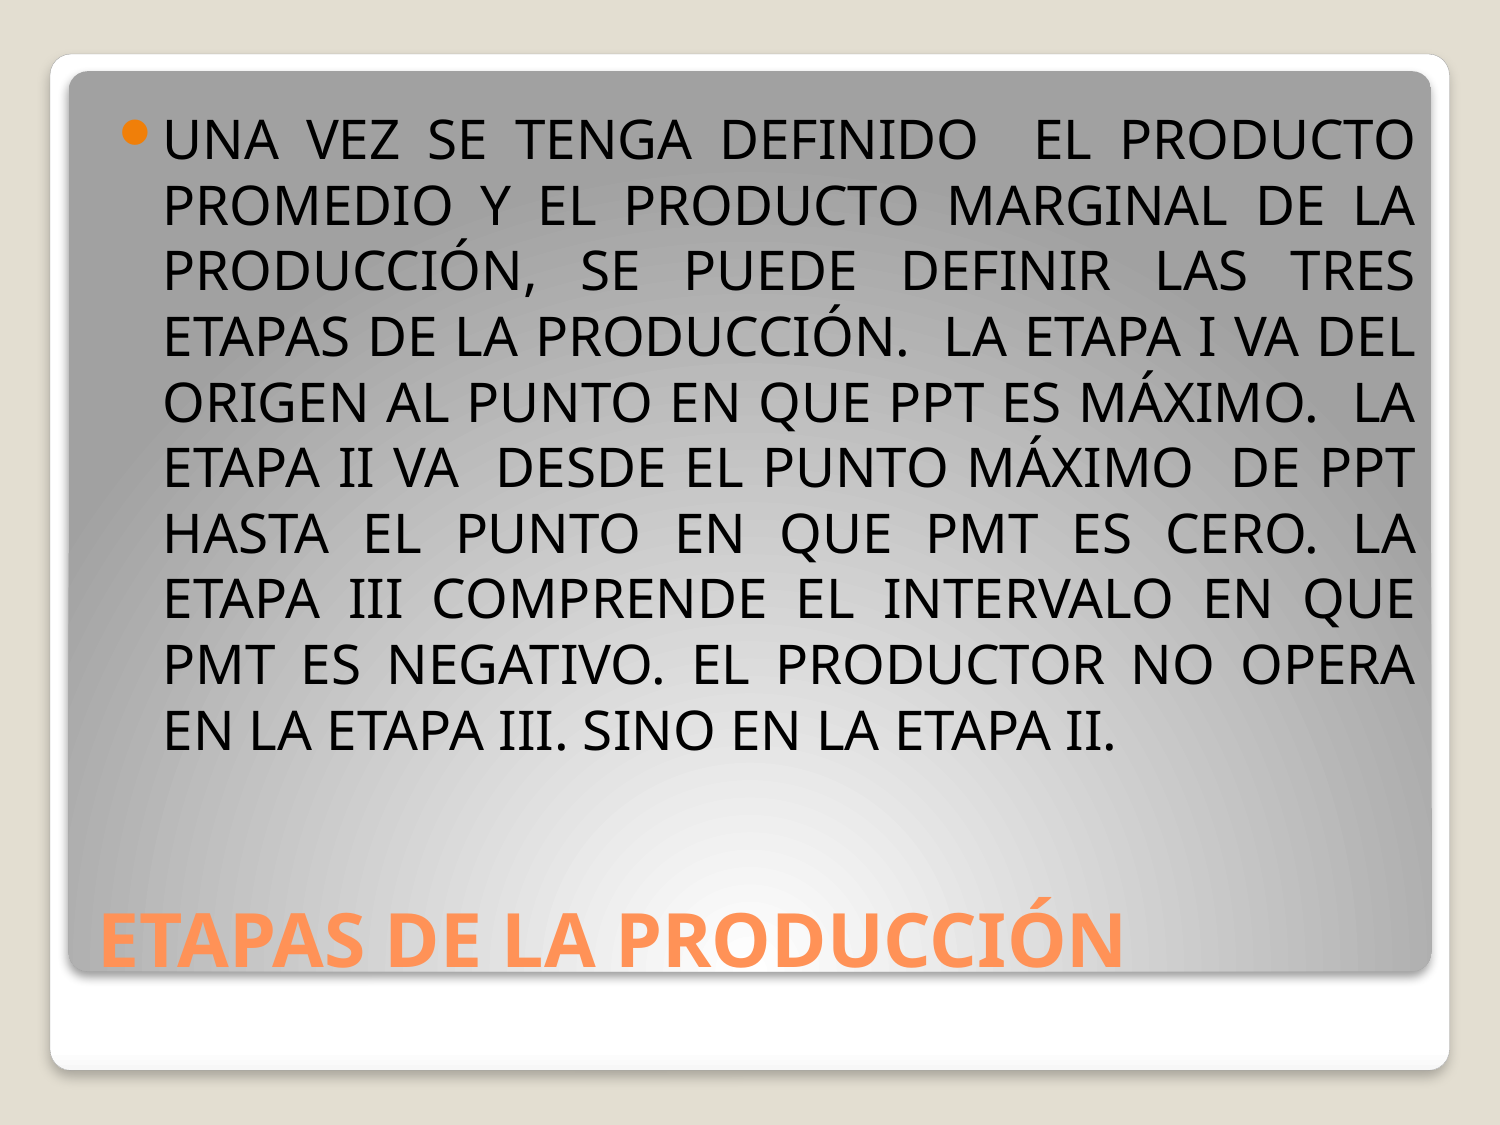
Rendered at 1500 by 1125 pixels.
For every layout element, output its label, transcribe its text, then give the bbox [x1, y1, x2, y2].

title ETAPAS DE LA PRODUCCIÓN [82, 817, 1425, 990]
list UNA VEZ SE TENGA DEFINIDO EL PRODUCTO PROMEDIO Y EL PRODUCTO MARGINAL DE LA PRODUCCIÓN, SE PUEDE DEFINIR LAS TRES ETAPAS DE LA PRODUCCIÓN. LA ETAPA I VA DEL ORIGEN AL PUNTO EN QUE PPT ES MÁXIMO. LA ETAPA II VA DESDE EL PUNTO MÁXIMO DE PPT HASTA EL PUNTO EN QUE PMT ES CERO. LA ETAPA III COMPRENDE EL INTERVALO EN QUE PMT ES NEGATIVO. EL PRODUCTOR NO OPERA EN LA ETAPA III. SINO EN LA ETAPA II. [88, 90, 1431, 777]
